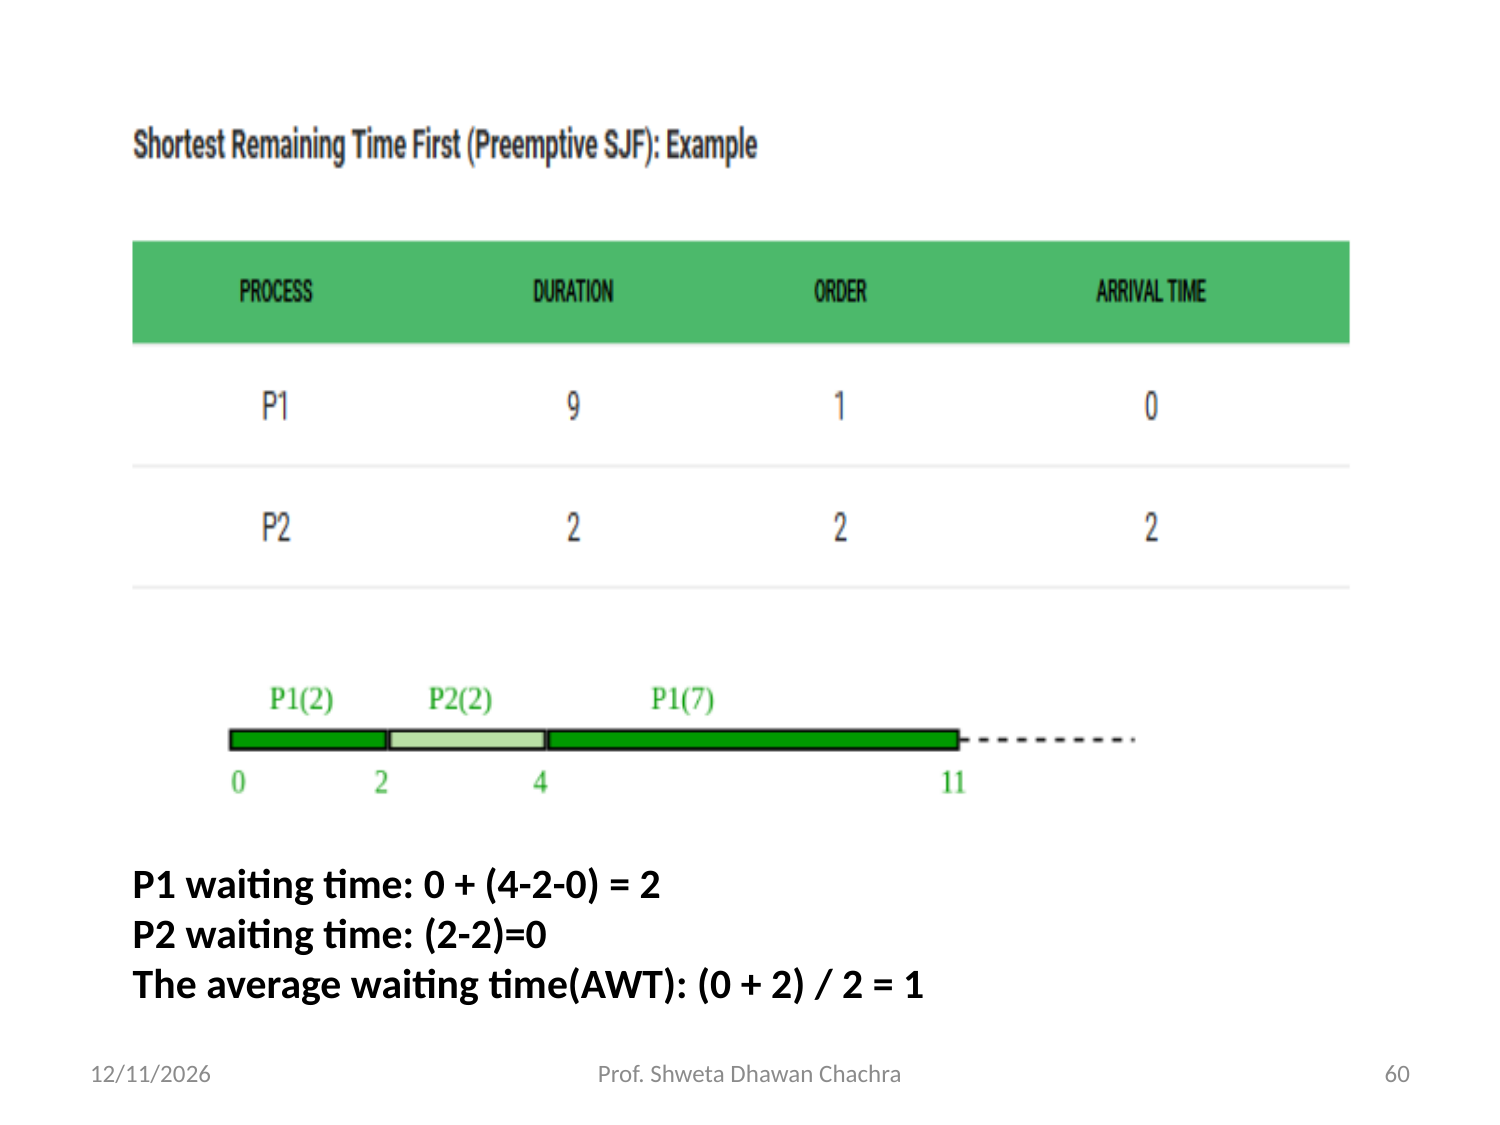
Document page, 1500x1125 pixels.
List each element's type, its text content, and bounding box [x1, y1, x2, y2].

slide_number 60 [1074, 1042, 1425, 1103]
picture [194, 680, 1164, 811]
footer Prof. Shweta Dhawan Chachra [512, 1042, 988, 1103]
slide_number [75, 1042, 425, 1103]
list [117, 89, 1365, 658]
text_box P1 waiting time: 0 + (4-2-0) = 2 P2 waiting time: (2-2)=0 The average waiting time(AWT): (0 + 2) / 2 = 1 [117, 849, 1241, 1014]
